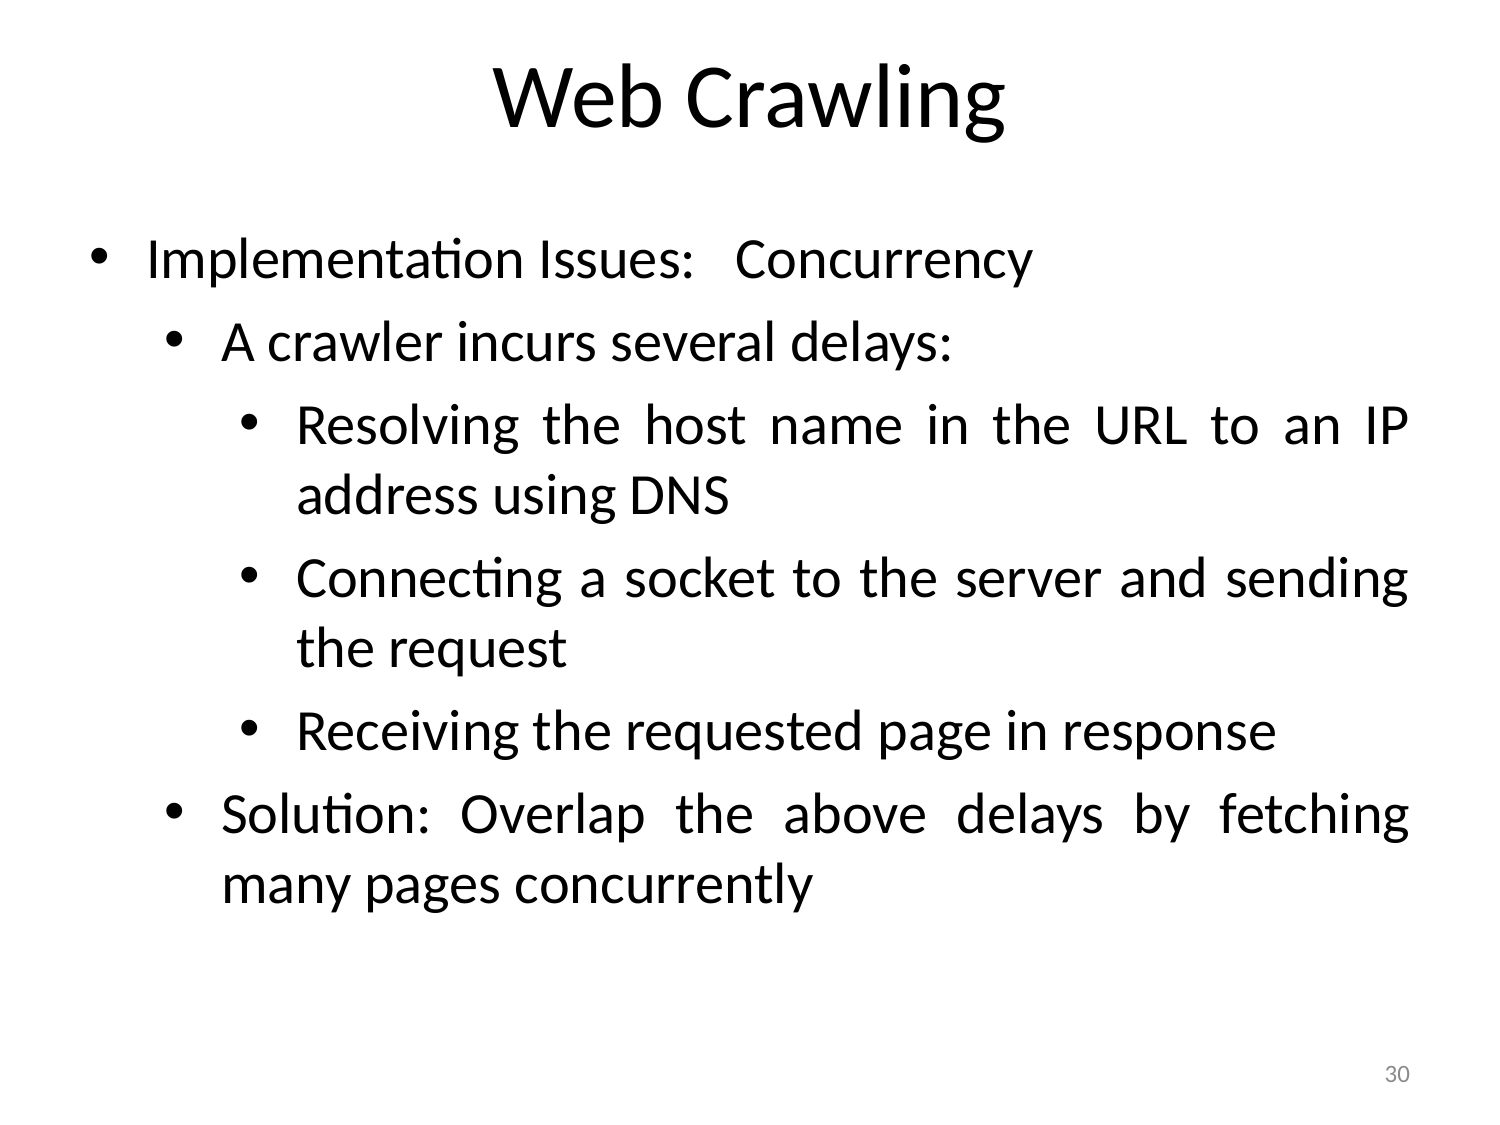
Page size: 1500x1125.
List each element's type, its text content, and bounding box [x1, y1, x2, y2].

text_box Implementation Issues: Concurrency A crawler incurs several delays: Resolving the host name in the URL to an IP address using DNS Connecting a socket to the server and sending the request Receiving the requested page in response Solution: Overlap the above delays by fetching many pages concurrently [75, 212, 1425, 1043]
text_box 30 [1074, 1042, 1425, 1103]
text_box Web Crawling [75, 45, 1425, 138]
